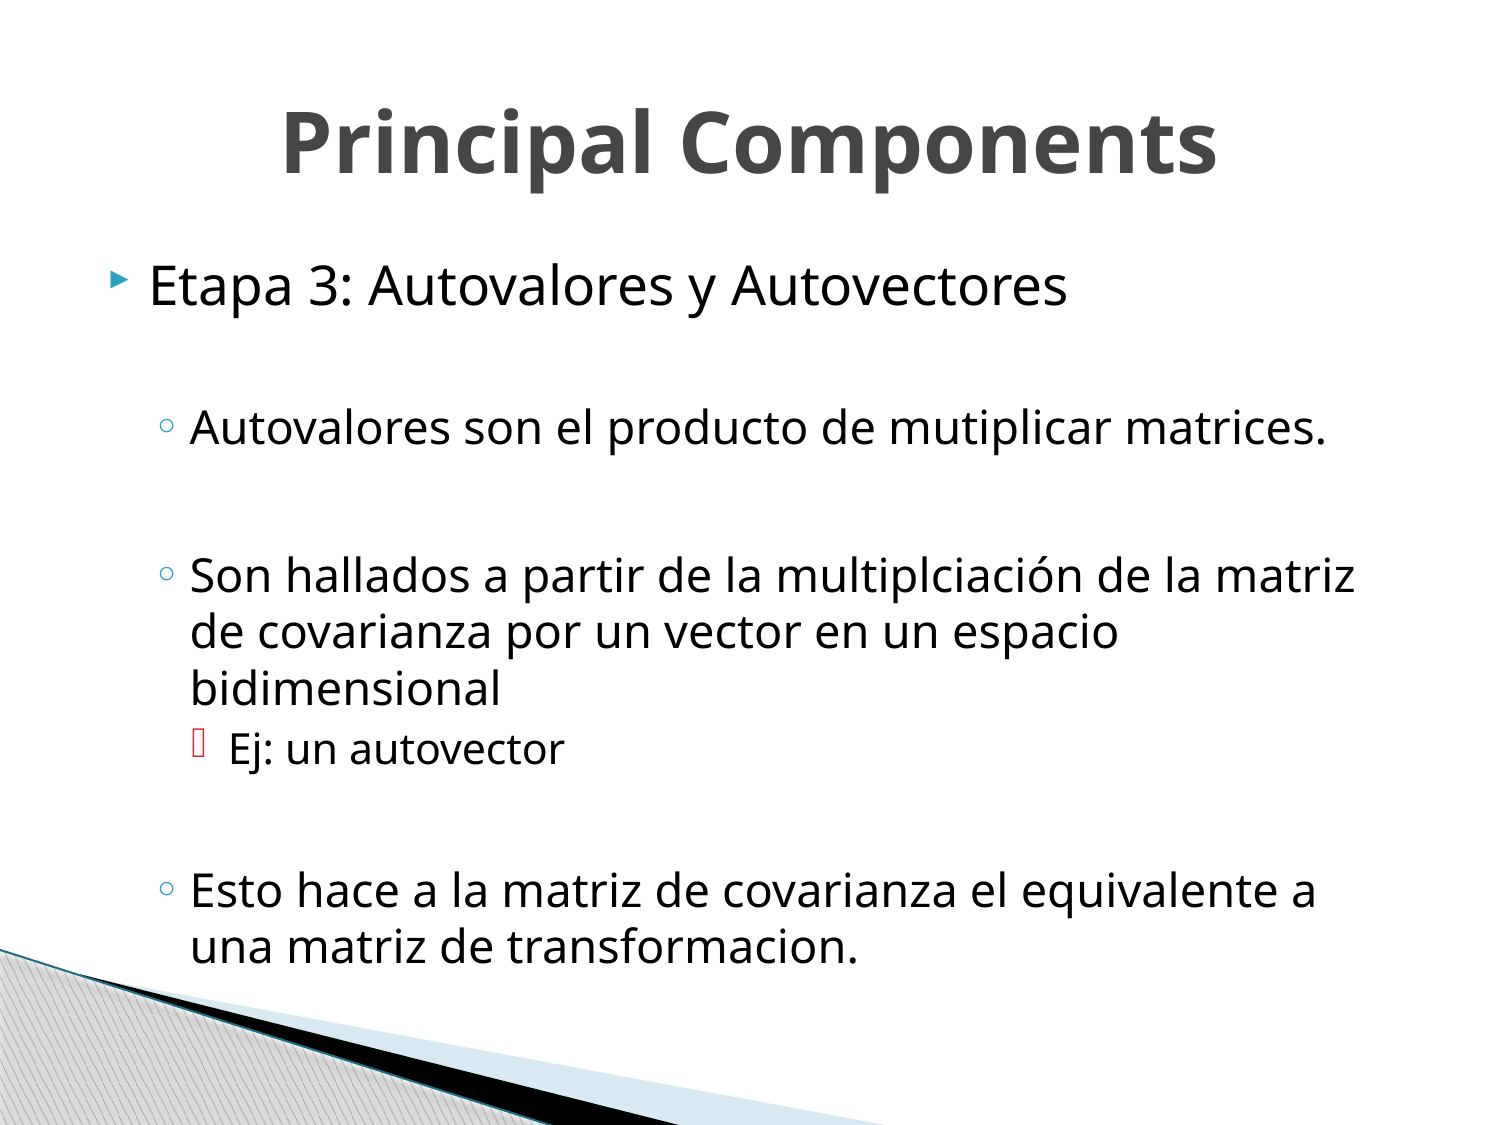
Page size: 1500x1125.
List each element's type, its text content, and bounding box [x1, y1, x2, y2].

list Etapa 3: Autovalores y Autovectores Autovalores son el producto de mutiplicar matrices. Son hallados a partir de la multiplciación de la matriz de covarianza por un vector en un espacio bidimensional Ej: un autovector Esto hace a la matriz de covarianza el equivalente a una matriz de transformacion. [75, 243, 1425, 986]
title Principal Components [75, 45, 1425, 233]
